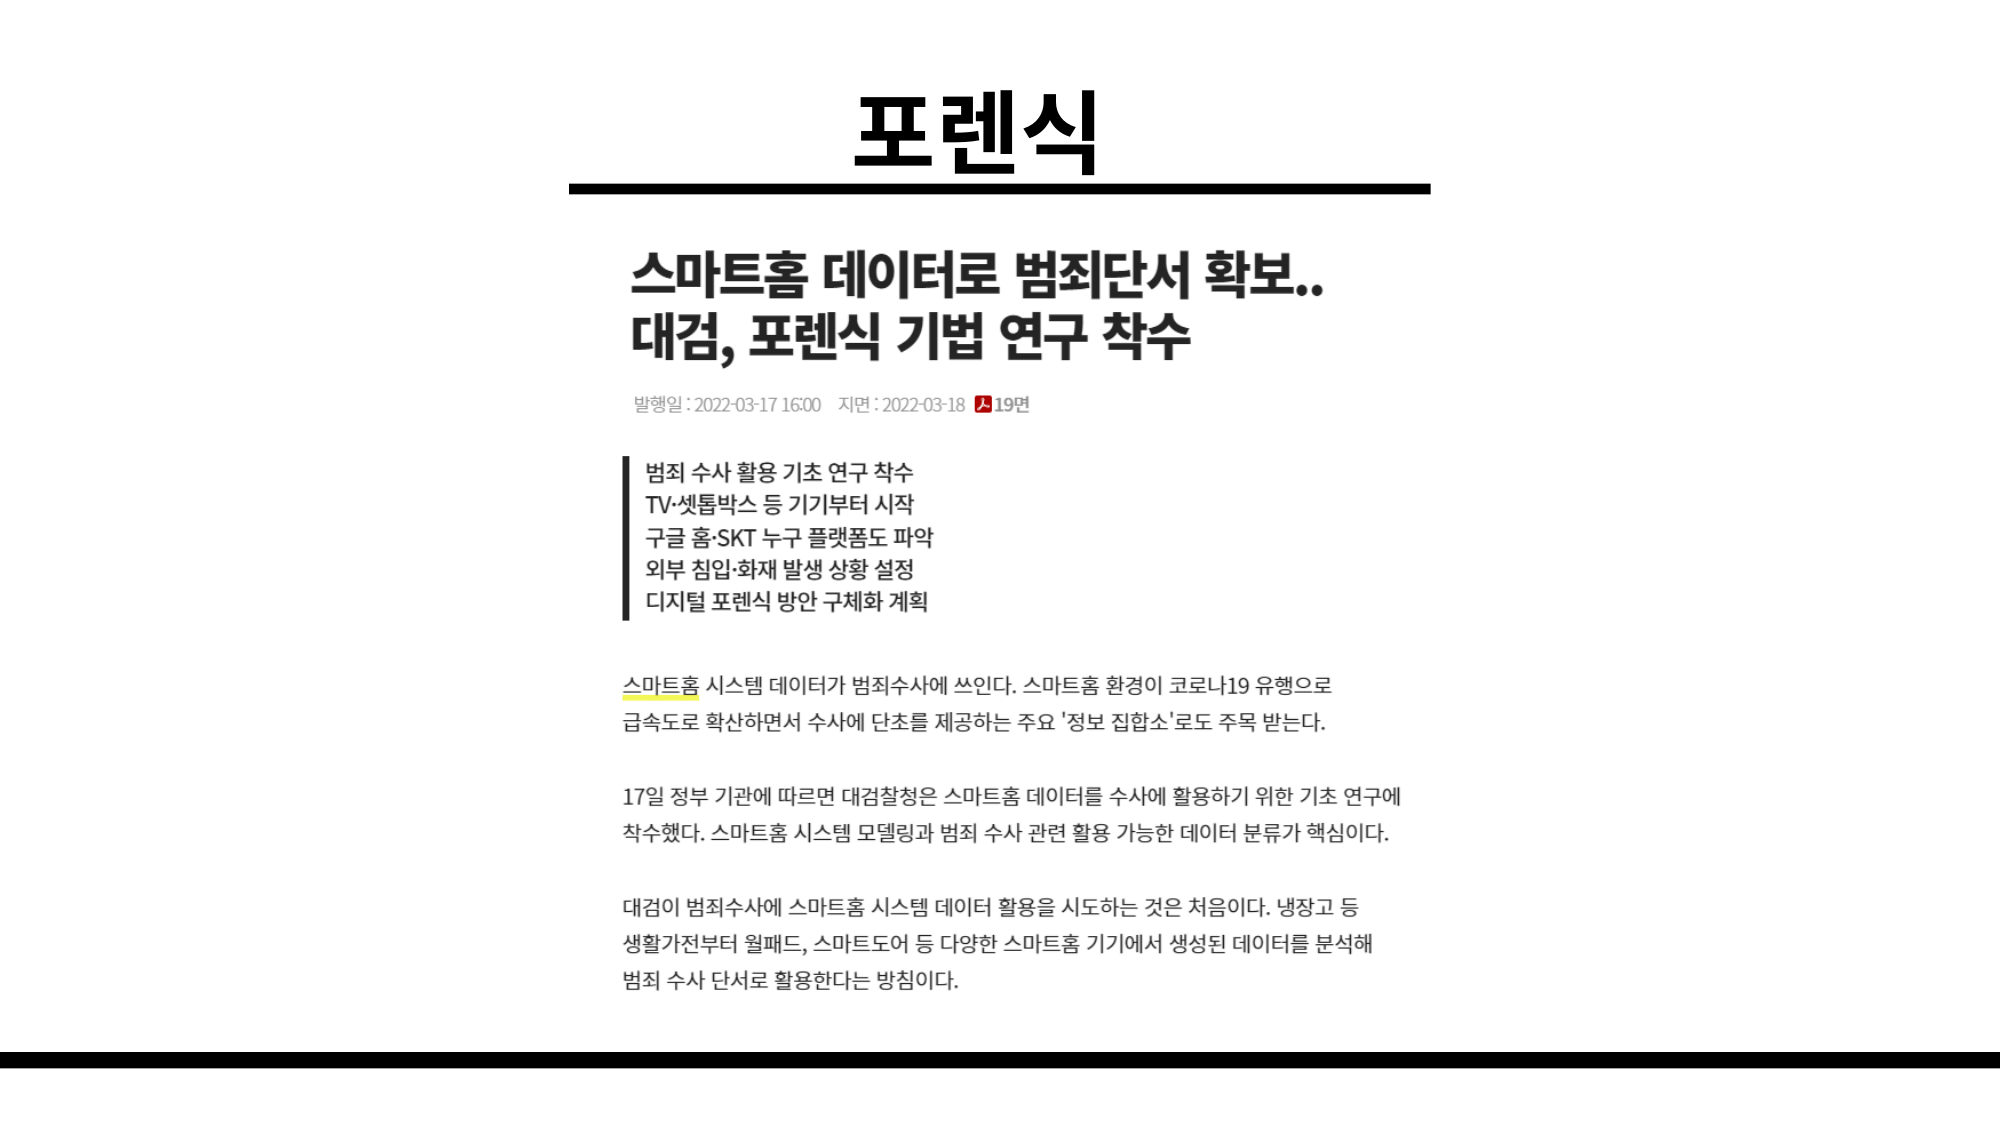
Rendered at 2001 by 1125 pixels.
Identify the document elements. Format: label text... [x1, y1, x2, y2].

text_box 포렌식 [836, 68, 1120, 193]
text_box [568, 183, 1432, 195]
text_box [0, 1051, 2000, 1069]
picture [618, 231, 1414, 1015]
